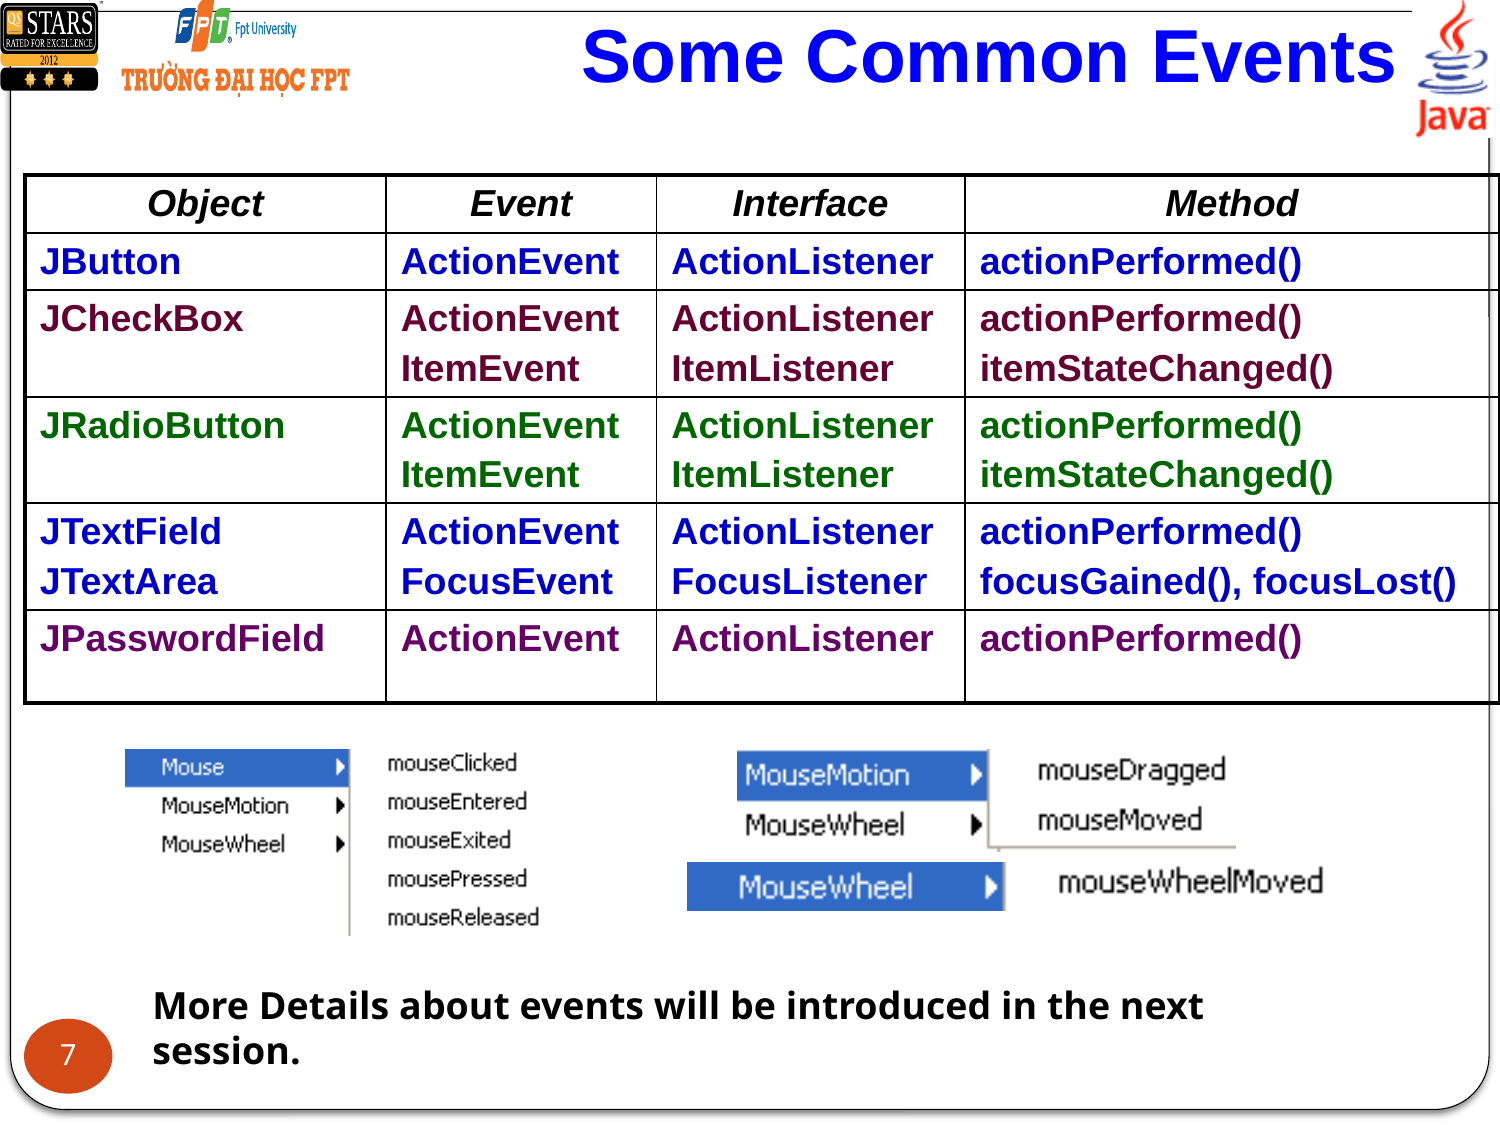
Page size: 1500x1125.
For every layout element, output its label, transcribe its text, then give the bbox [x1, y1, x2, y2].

table_cell actionPerformed() itemStateChanged() [966, 398, 1498, 502]
table_cell ActionListener ItemListener [657, 398, 964, 502]
table_cell JPasswordField [27, 611, 385, 701]
table_cell JTextField JTextArea [27, 504, 385, 609]
table_header Object [27, 177, 385, 232]
table_cell ActionListener [657, 234, 964, 289]
picture [687, 862, 1346, 912]
picture [124, 749, 569, 936]
table_cell actionPerformed() [966, 611, 1498, 701]
title Some Common Events [150, 0, 1413, 113]
picture [1412, 0, 1494, 138]
table_header Event [387, 177, 656, 232]
picture [737, 749, 1237, 852]
table_cell ActionEvent FocusEvent [387, 504, 656, 609]
table_cell actionPerformed() [966, 234, 1498, 289]
table_cell ActionEvent [387, 234, 656, 289]
table_cell ActionListener FocusListener [657, 504, 964, 609]
table_cell JCheckBox [27, 291, 385, 396]
table_cell JRadioButton [27, 398, 385, 502]
table_header Interface [657, 177, 964, 232]
table_cell JButton [27, 234, 385, 289]
table_header Method [966, 177, 1498, 232]
table_cell actionPerformed() itemStateChanged() [966, 291, 1498, 396]
table_cell ActionListener ItemListener [657, 291, 964, 396]
table_cell actionPerformed() focusGained(), focusLost() [966, 504, 1498, 609]
table_cell ActionListener [657, 611, 964, 701]
table_cell ActionEvent [387, 611, 656, 701]
text_box More Details about events will be introduced in the next session. [137, 974, 1238, 1080]
table_cell ActionEvent ItemEvent [387, 398, 656, 502]
slide_number 7 [23, 1018, 113, 1094]
table_cell ActionEvent ItemEvent [387, 291, 656, 396]
